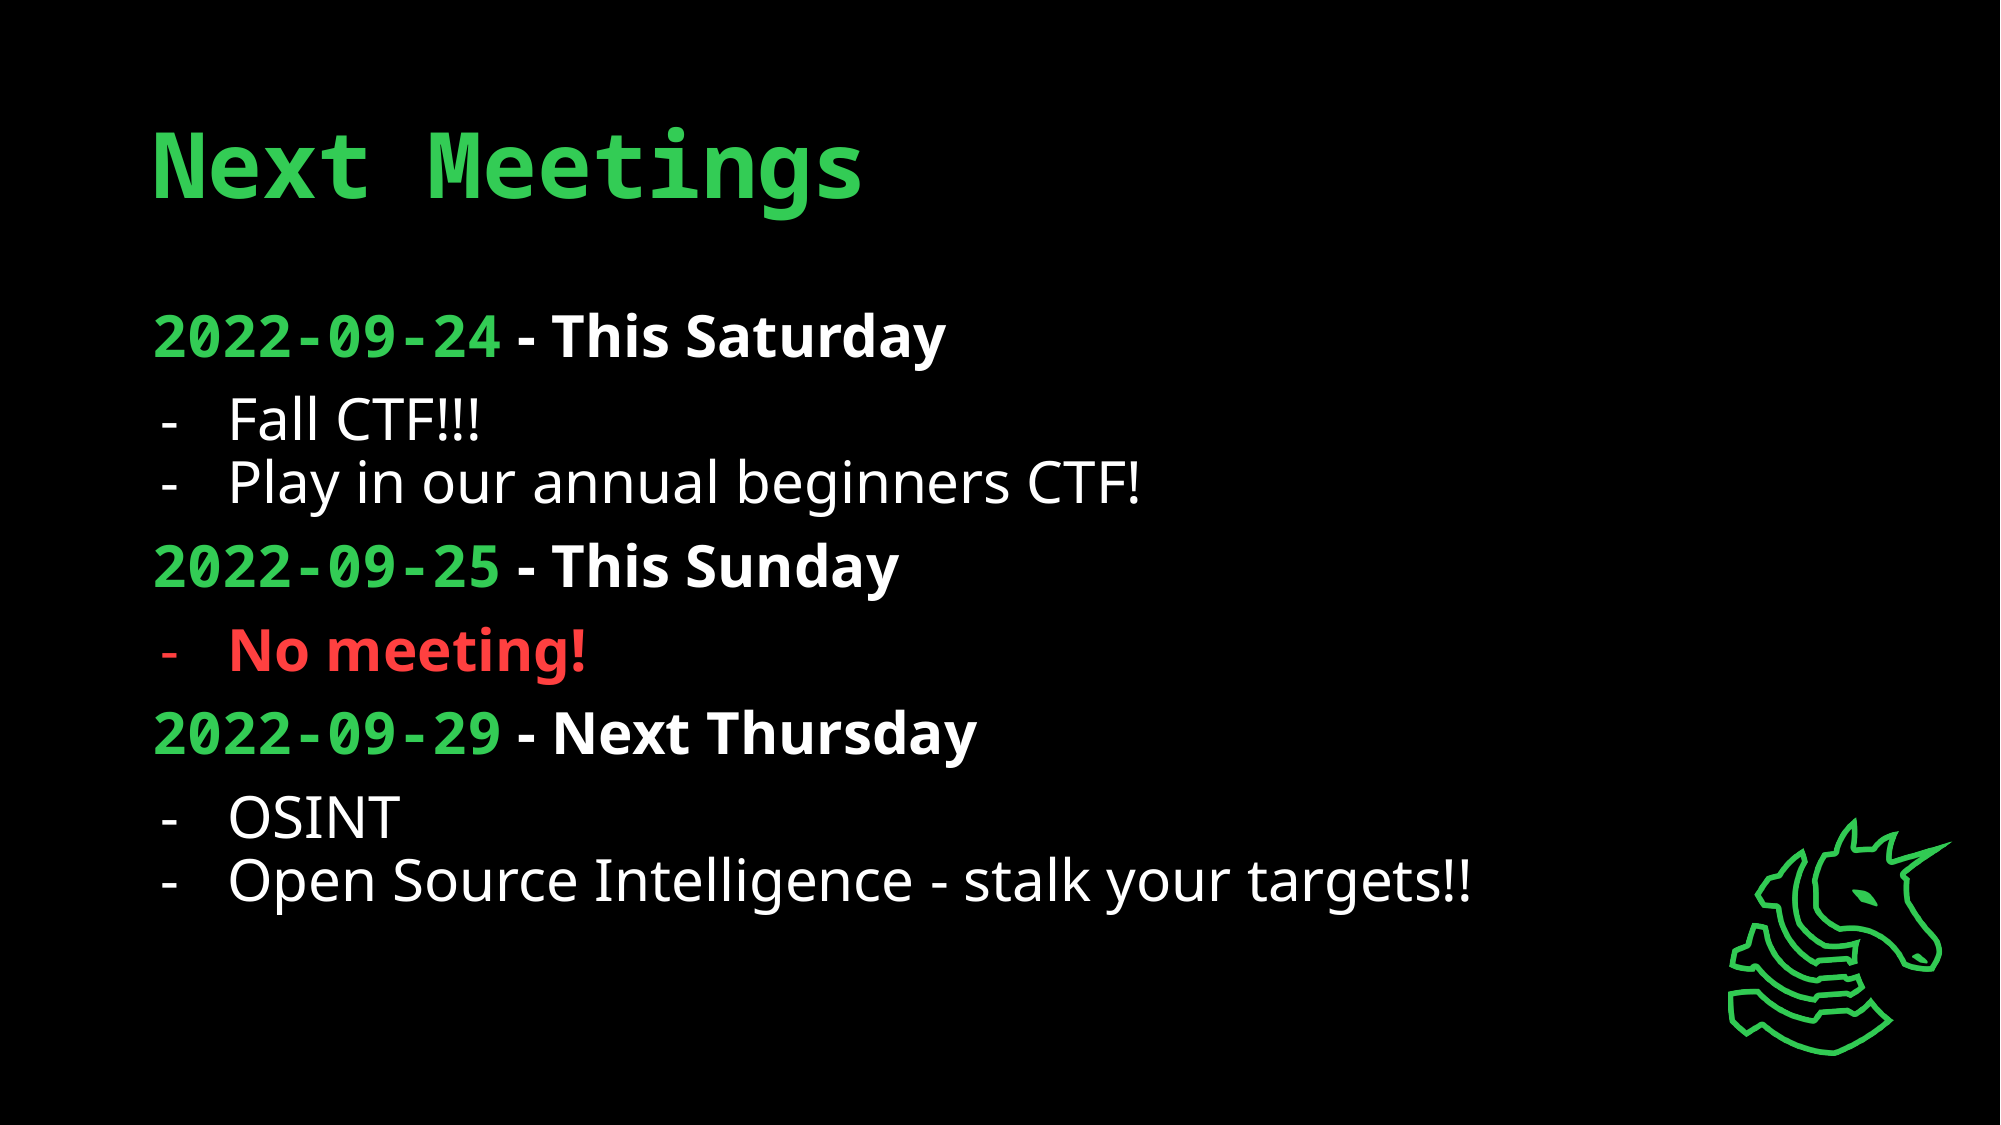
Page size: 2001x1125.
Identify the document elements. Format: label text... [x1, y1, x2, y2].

list 2022-09-24 - This Saturday Fall CTF!!! Play in our annual beginners CTF! 2022-09-25 - This Sunday No meeting! 2022-09-29 - Next Thursday OSINT Open Source Intelligence - stalk your targets!! [137, 299, 1863, 1014]
title Next Meetings [137, 59, 1863, 278]
picture [1728, 817, 1953, 1056]
